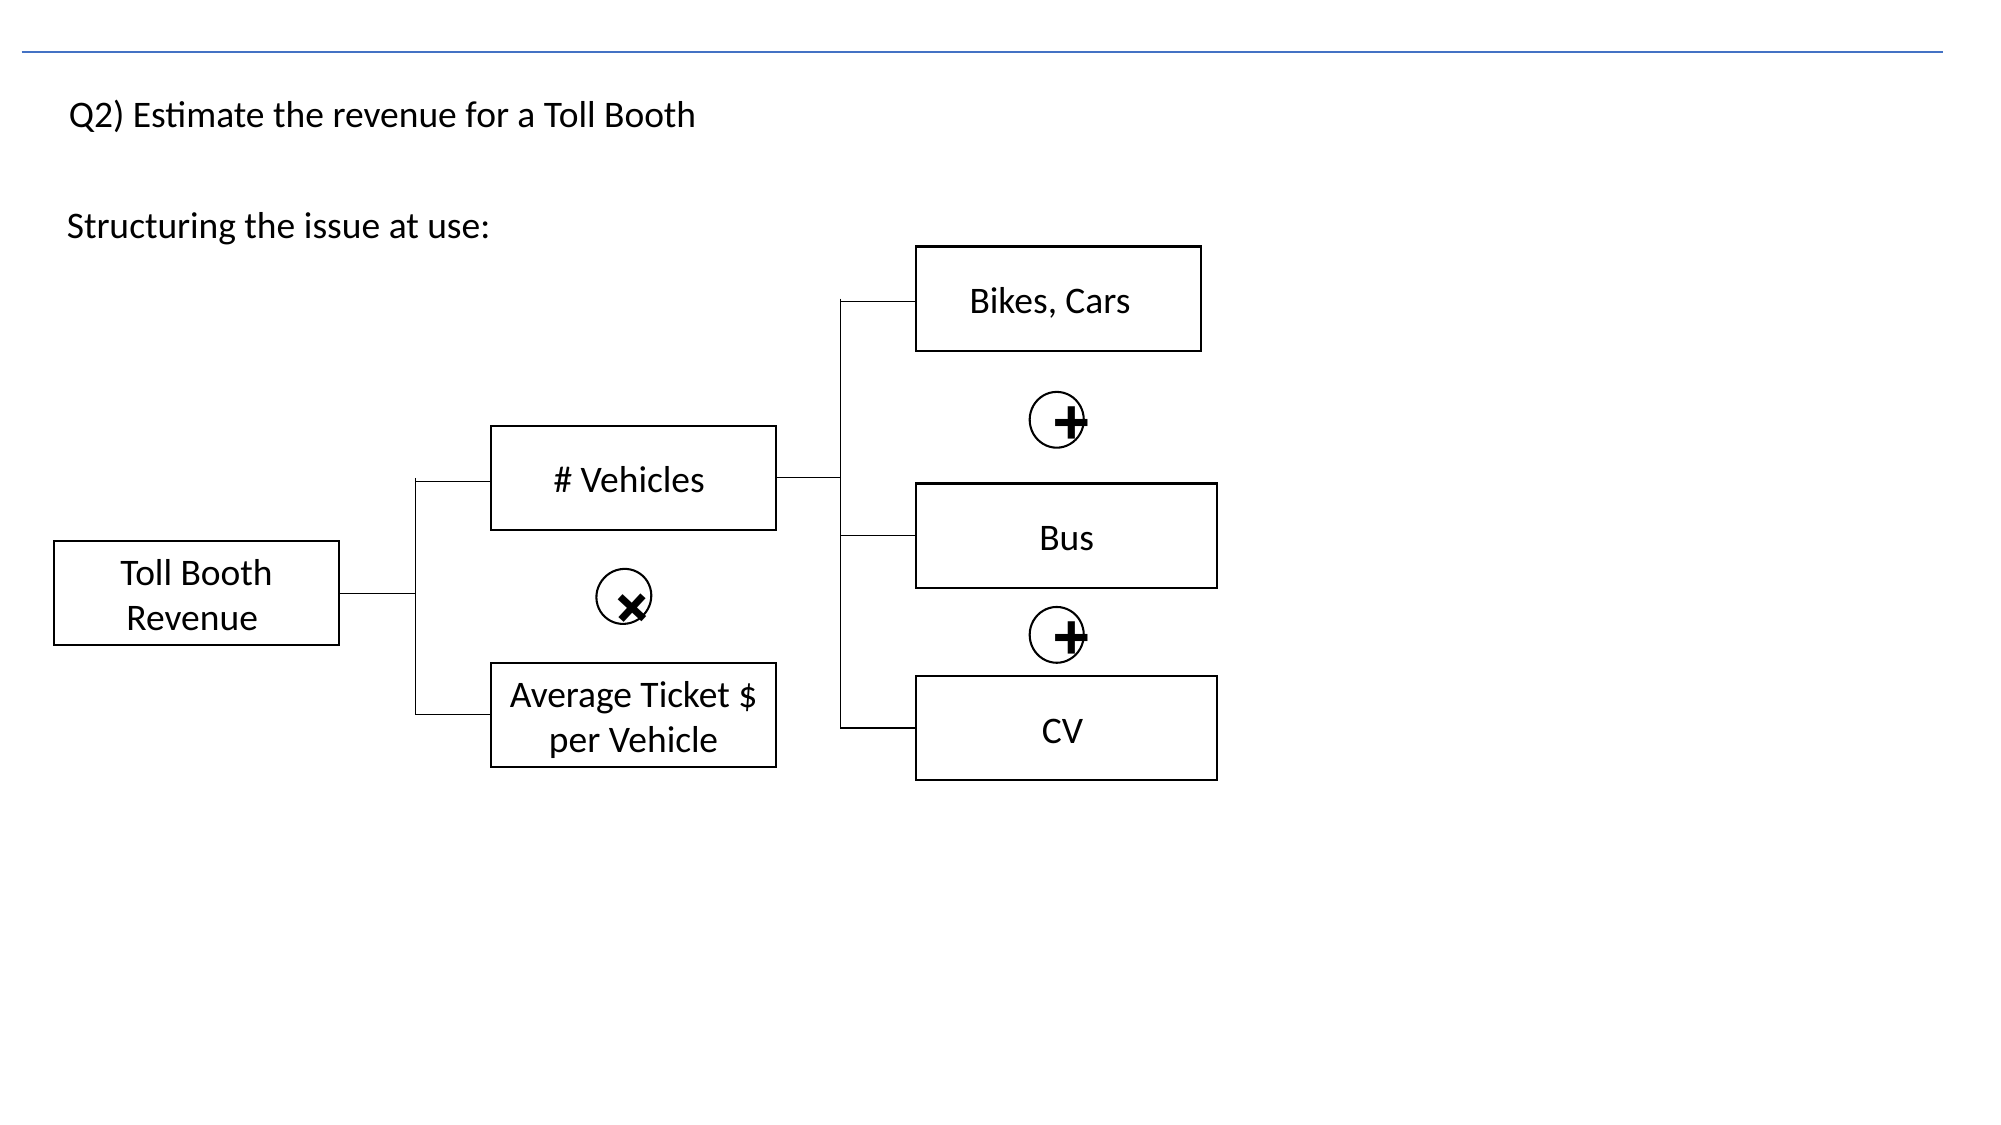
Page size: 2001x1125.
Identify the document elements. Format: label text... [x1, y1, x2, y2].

text_box Q2) Estimate the revenue for a Toll Booth [54, 82, 1855, 143]
text_box Bikes, Cars [915, 245, 1202, 352]
text_box Average Ticket $ per Vehicle [490, 662, 777, 768]
text_box + [1028, 605, 1085, 664]
text_box Structuring the issue at use: [52, 193, 855, 254]
text_box Bus [915, 482, 1218, 589]
text_box # Vehicles [490, 425, 777, 531]
text_box + [1028, 390, 1085, 449]
text_box + [595, 567, 653, 625]
text_box Toll Booth Revenue [53, 540, 340, 646]
text_box CV [915, 675, 1218, 781]
